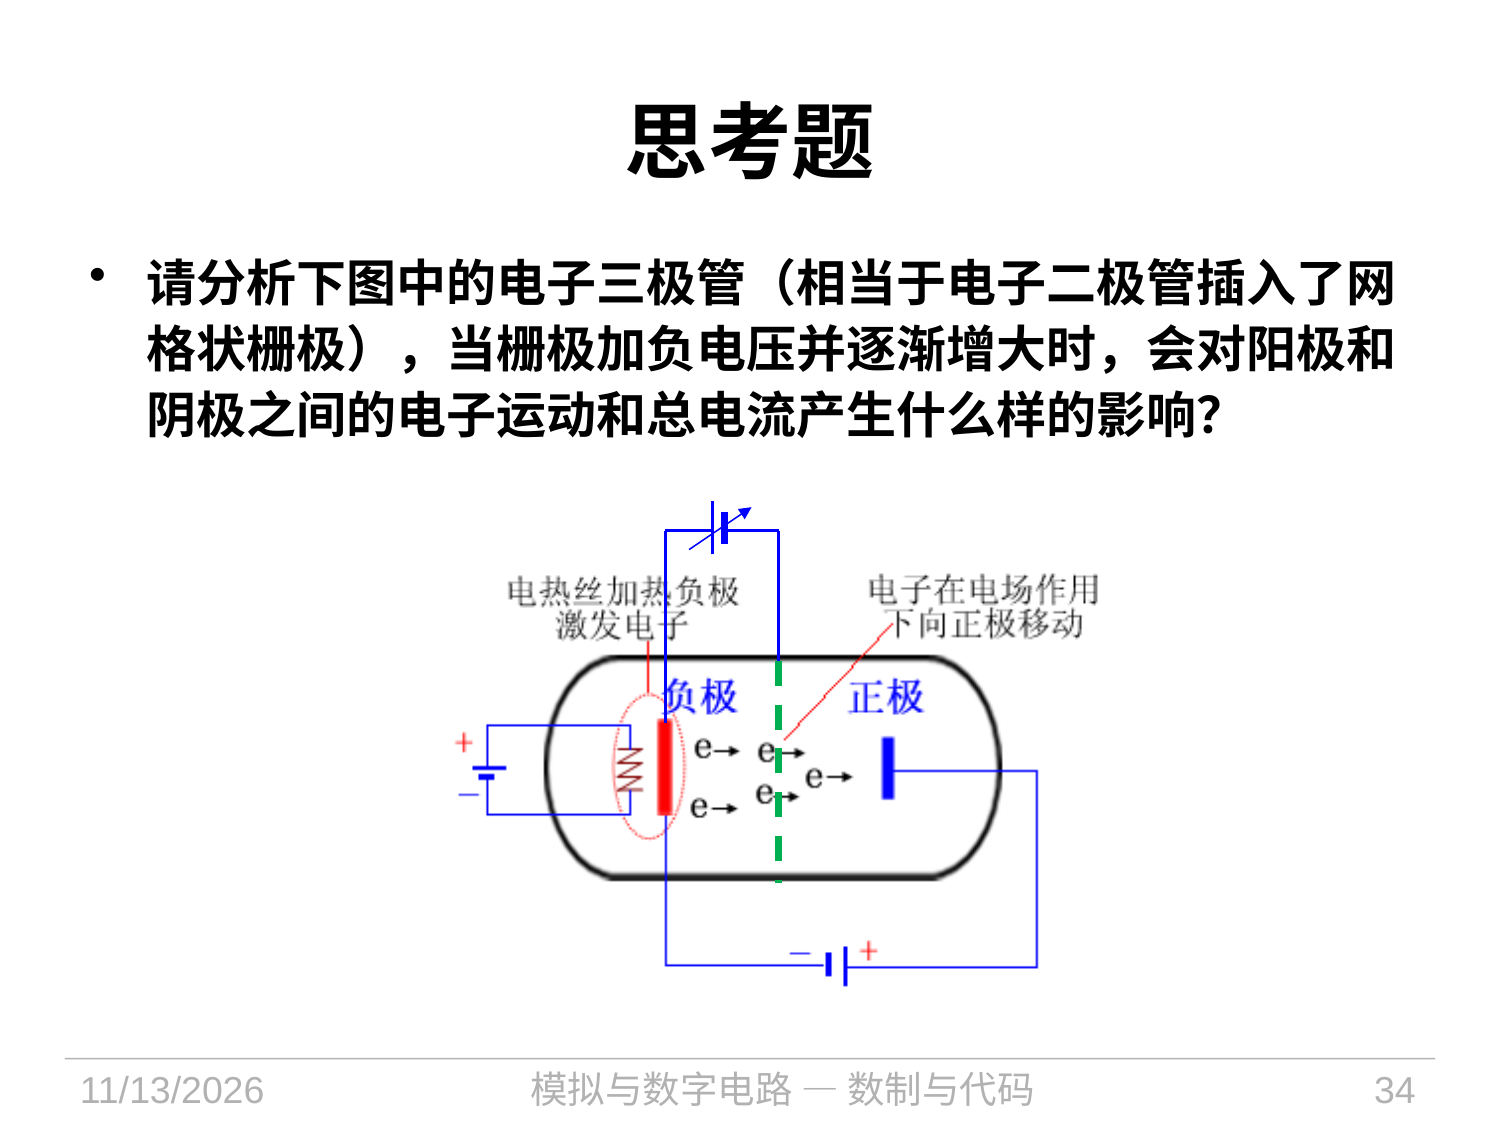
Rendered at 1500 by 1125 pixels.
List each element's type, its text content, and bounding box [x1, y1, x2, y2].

title 思考题 [75, 45, 1425, 233]
text_box 请分析下图中的电子三极管（相当于电子二极管插入了网格状栅极），当栅极加负电压并逐渐增大时，会对阳极和阴极之间的电子运动和总电流产生什么样的影响？ [75, 237, 1412, 1047]
picture [352, 562, 1205, 1000]
footer 模拟与数字电路 — 数制与代码 [359, 1058, 1205, 1125]
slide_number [64, 1058, 348, 1125]
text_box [665, 501, 779, 884]
slide_number 34 [1230, 1058, 1431, 1125]
